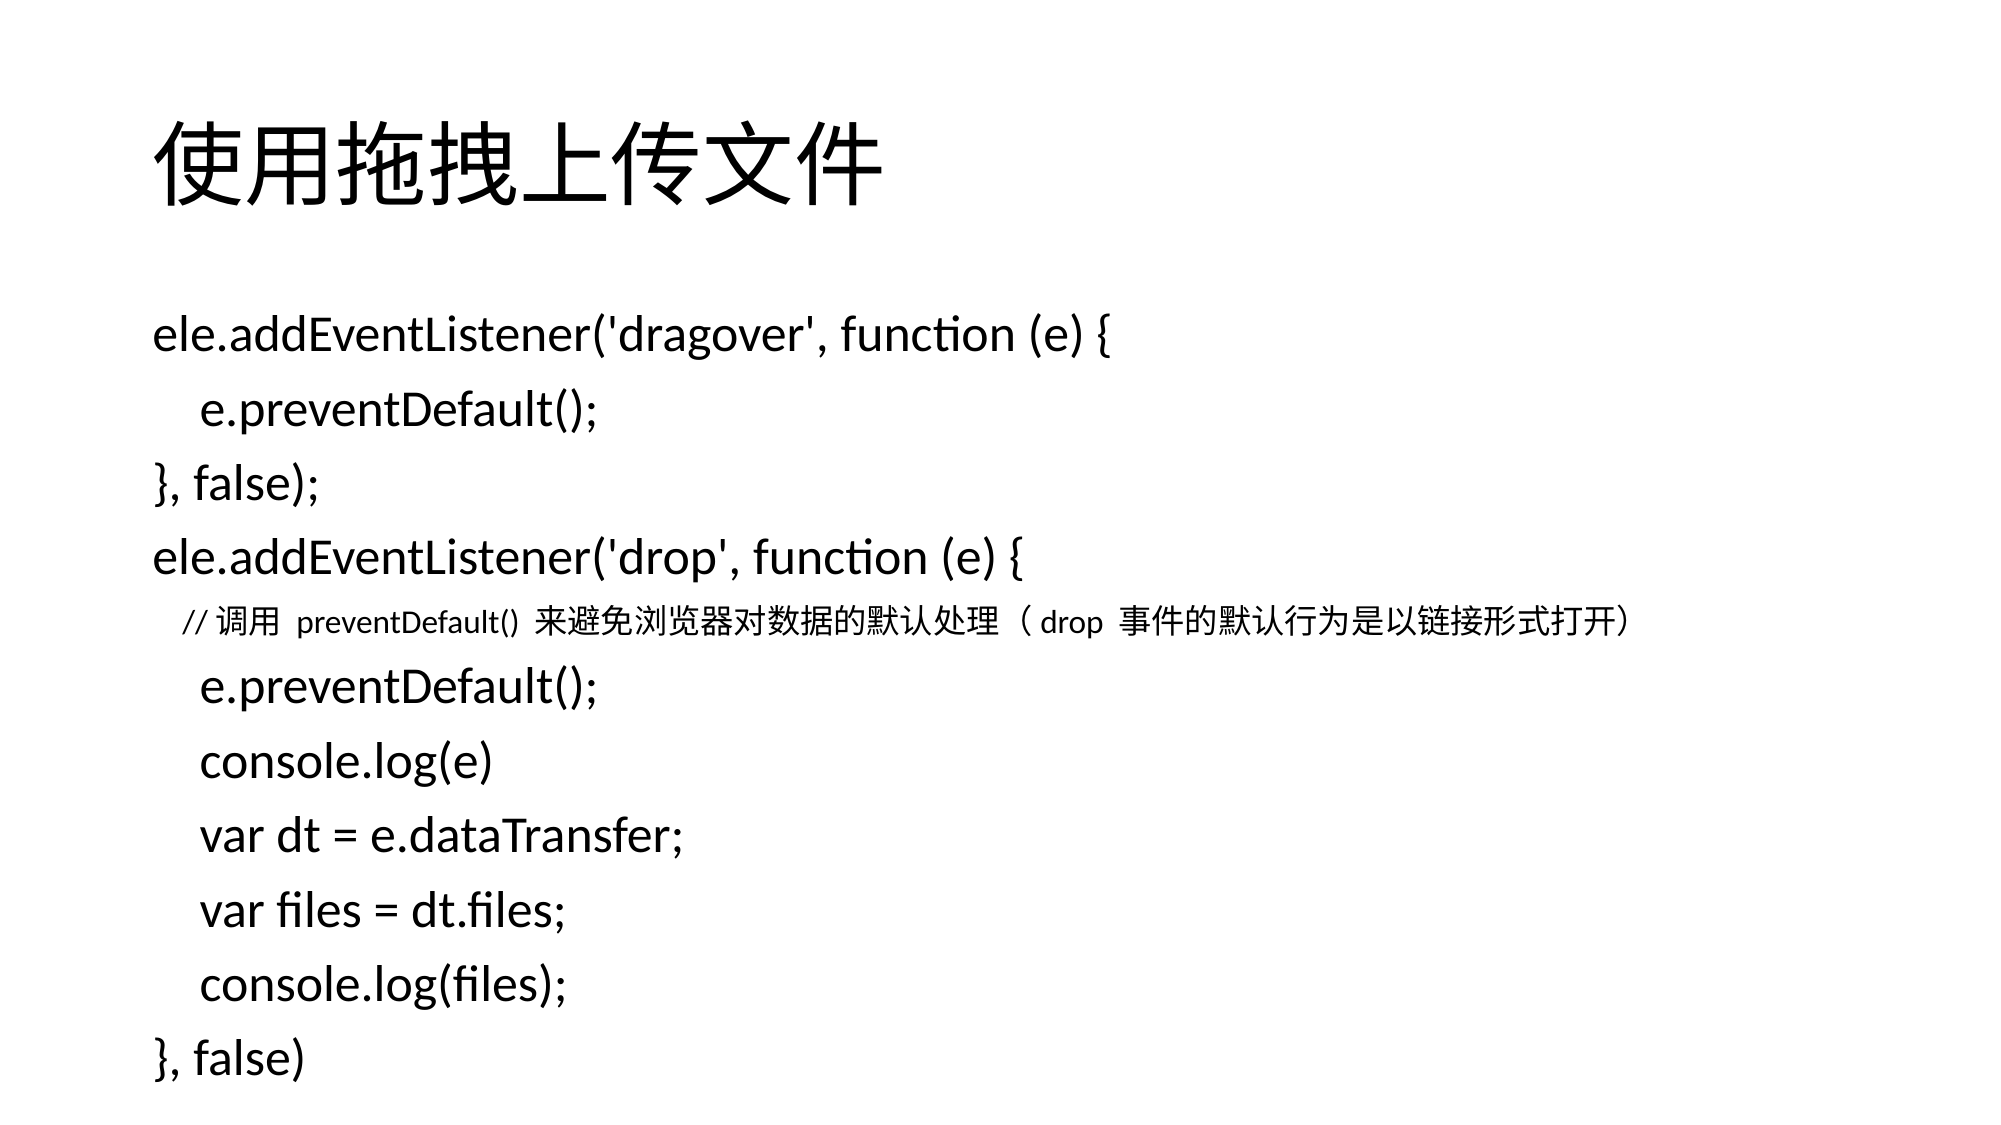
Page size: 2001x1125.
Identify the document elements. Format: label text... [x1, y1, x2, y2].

list ele.addEventListener('dragover', function (e) { e.preventDefault(); }, false); ele.addEventListener('drop', function (e) { //调用 preventDefault() 来避免浏览器对数据的默认处理（drop 事件的默认行为是以链接形式打开） e.preventDefault(); console.log(e) var dt = e.dataTransfer; var files = dt.files; console.log(files); }, false) [137, 299, 1863, 1098]
title 使用拖拽上传文件 [137, 59, 1863, 278]
